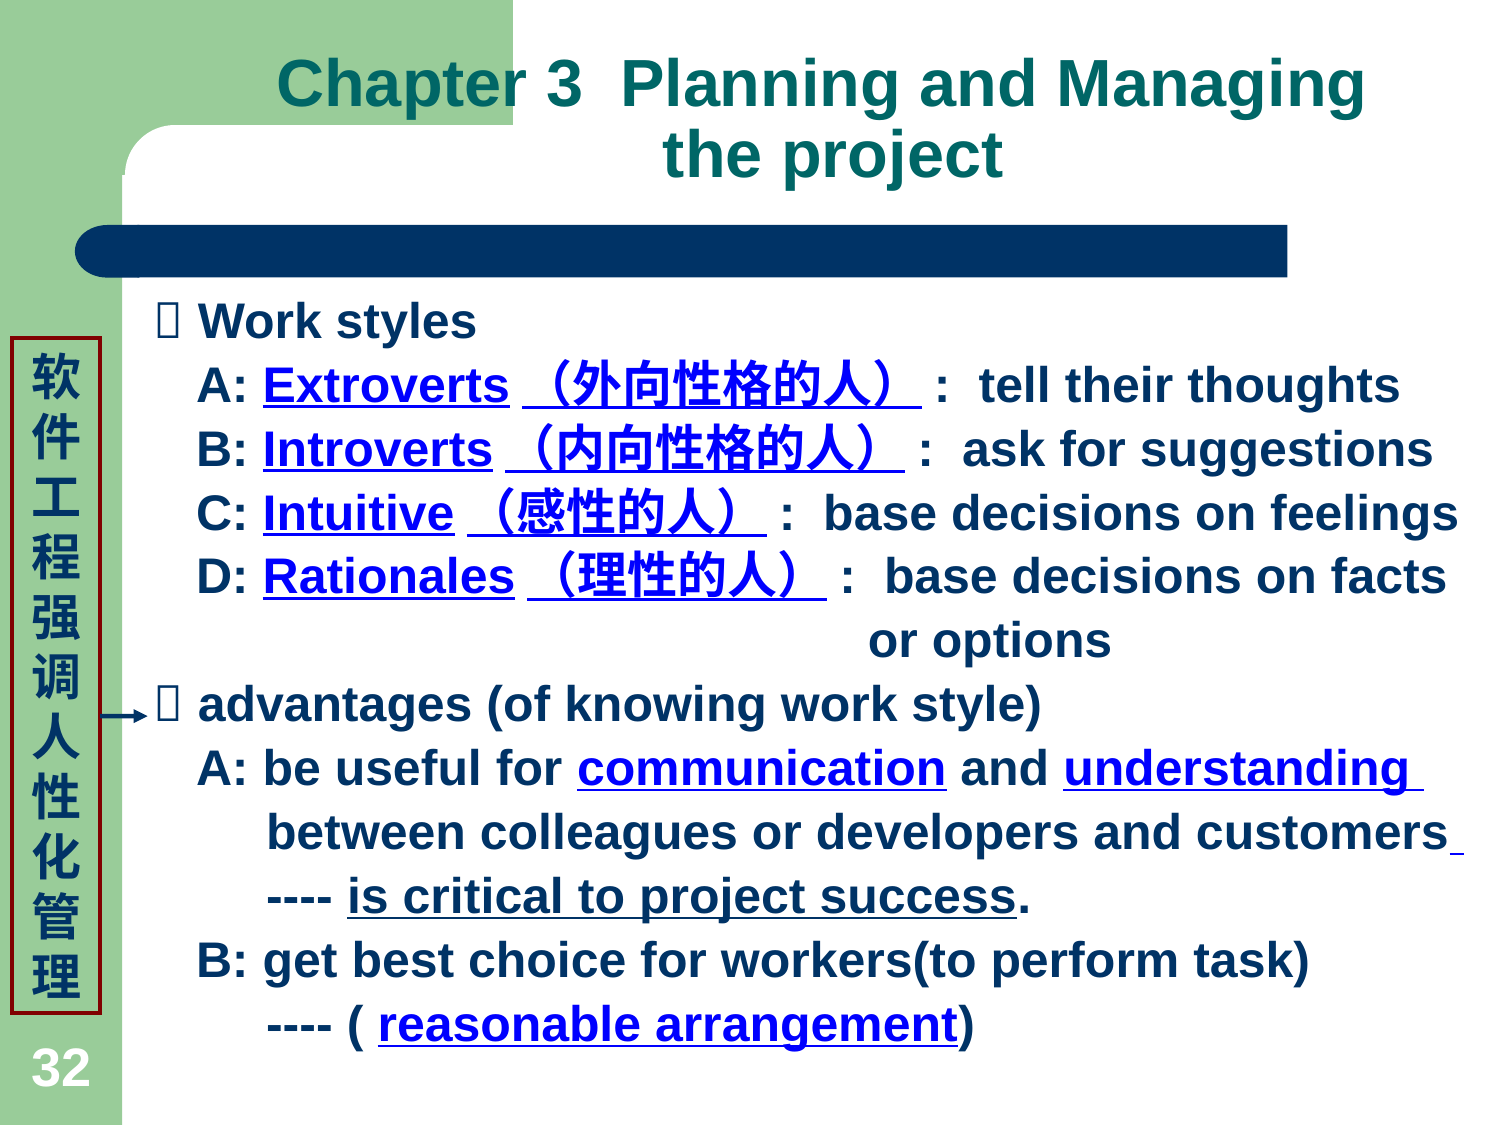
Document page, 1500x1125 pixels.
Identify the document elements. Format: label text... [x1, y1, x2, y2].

text_box 软件工程强调人性化管理 [11, 337, 101, 1013]
list  Work styles A: Extroverts（外向性格的人）: tell their thoughts B: Introverts（内向性格的人）: ask for suggestions C: Intuitive（感性的人）: base decisions on feelings D: Rationales（理性的人）: base decisions on facts or options  advantages (of knowing work style) A: be useful for communication and understanding between colleagues or developers and customers ---- is critical to project success. B: get best choice for workers(to perform task) ---- ( reasonable arrangement) [125, 287, 1500, 1125]
text_box [100, 709, 148, 723]
slide_number 32 [13, 1024, 111, 1106]
title Chapter 3 Planning and Managing the project [150, 62, 1463, 200]
